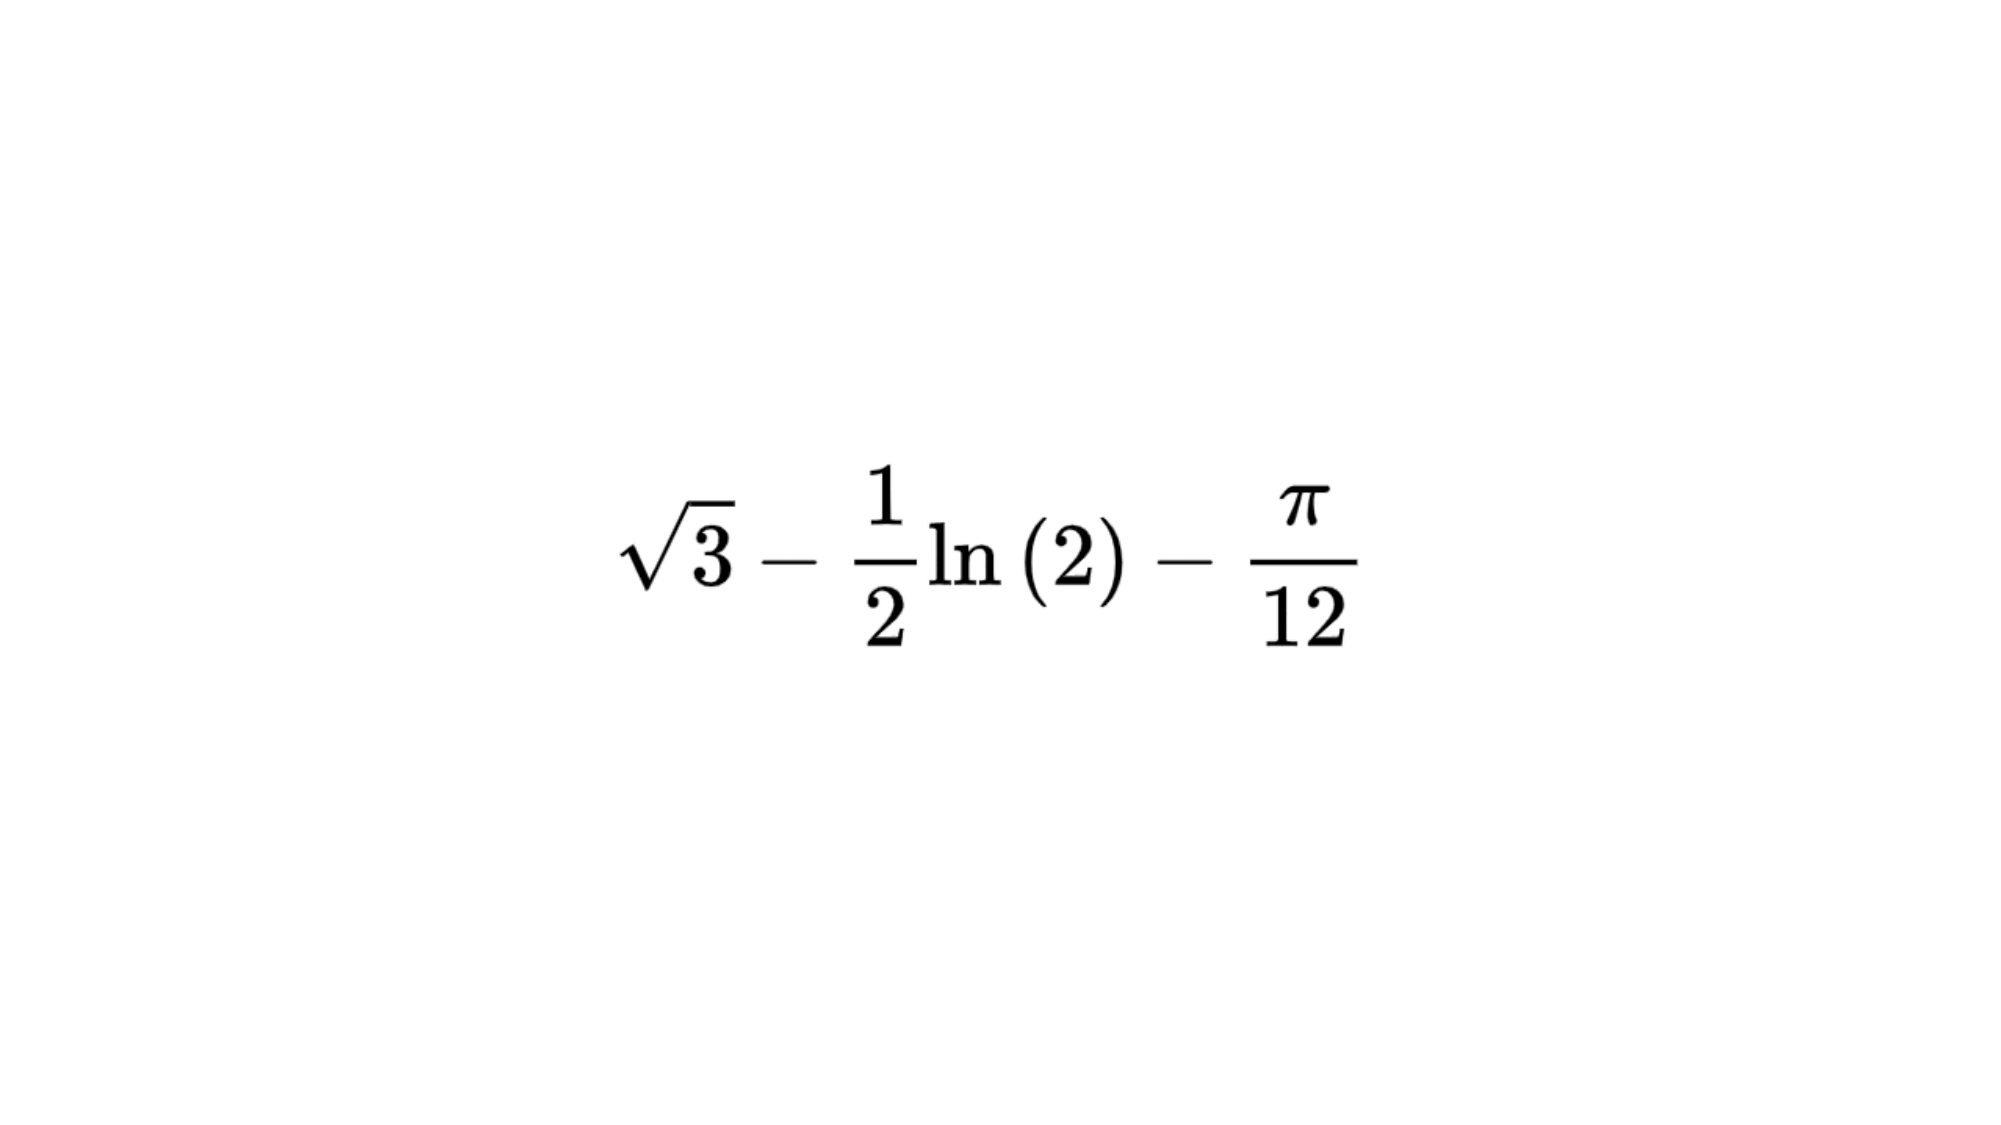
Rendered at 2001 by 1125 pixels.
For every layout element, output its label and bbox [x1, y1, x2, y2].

picture [593, 366, 1407, 759]
